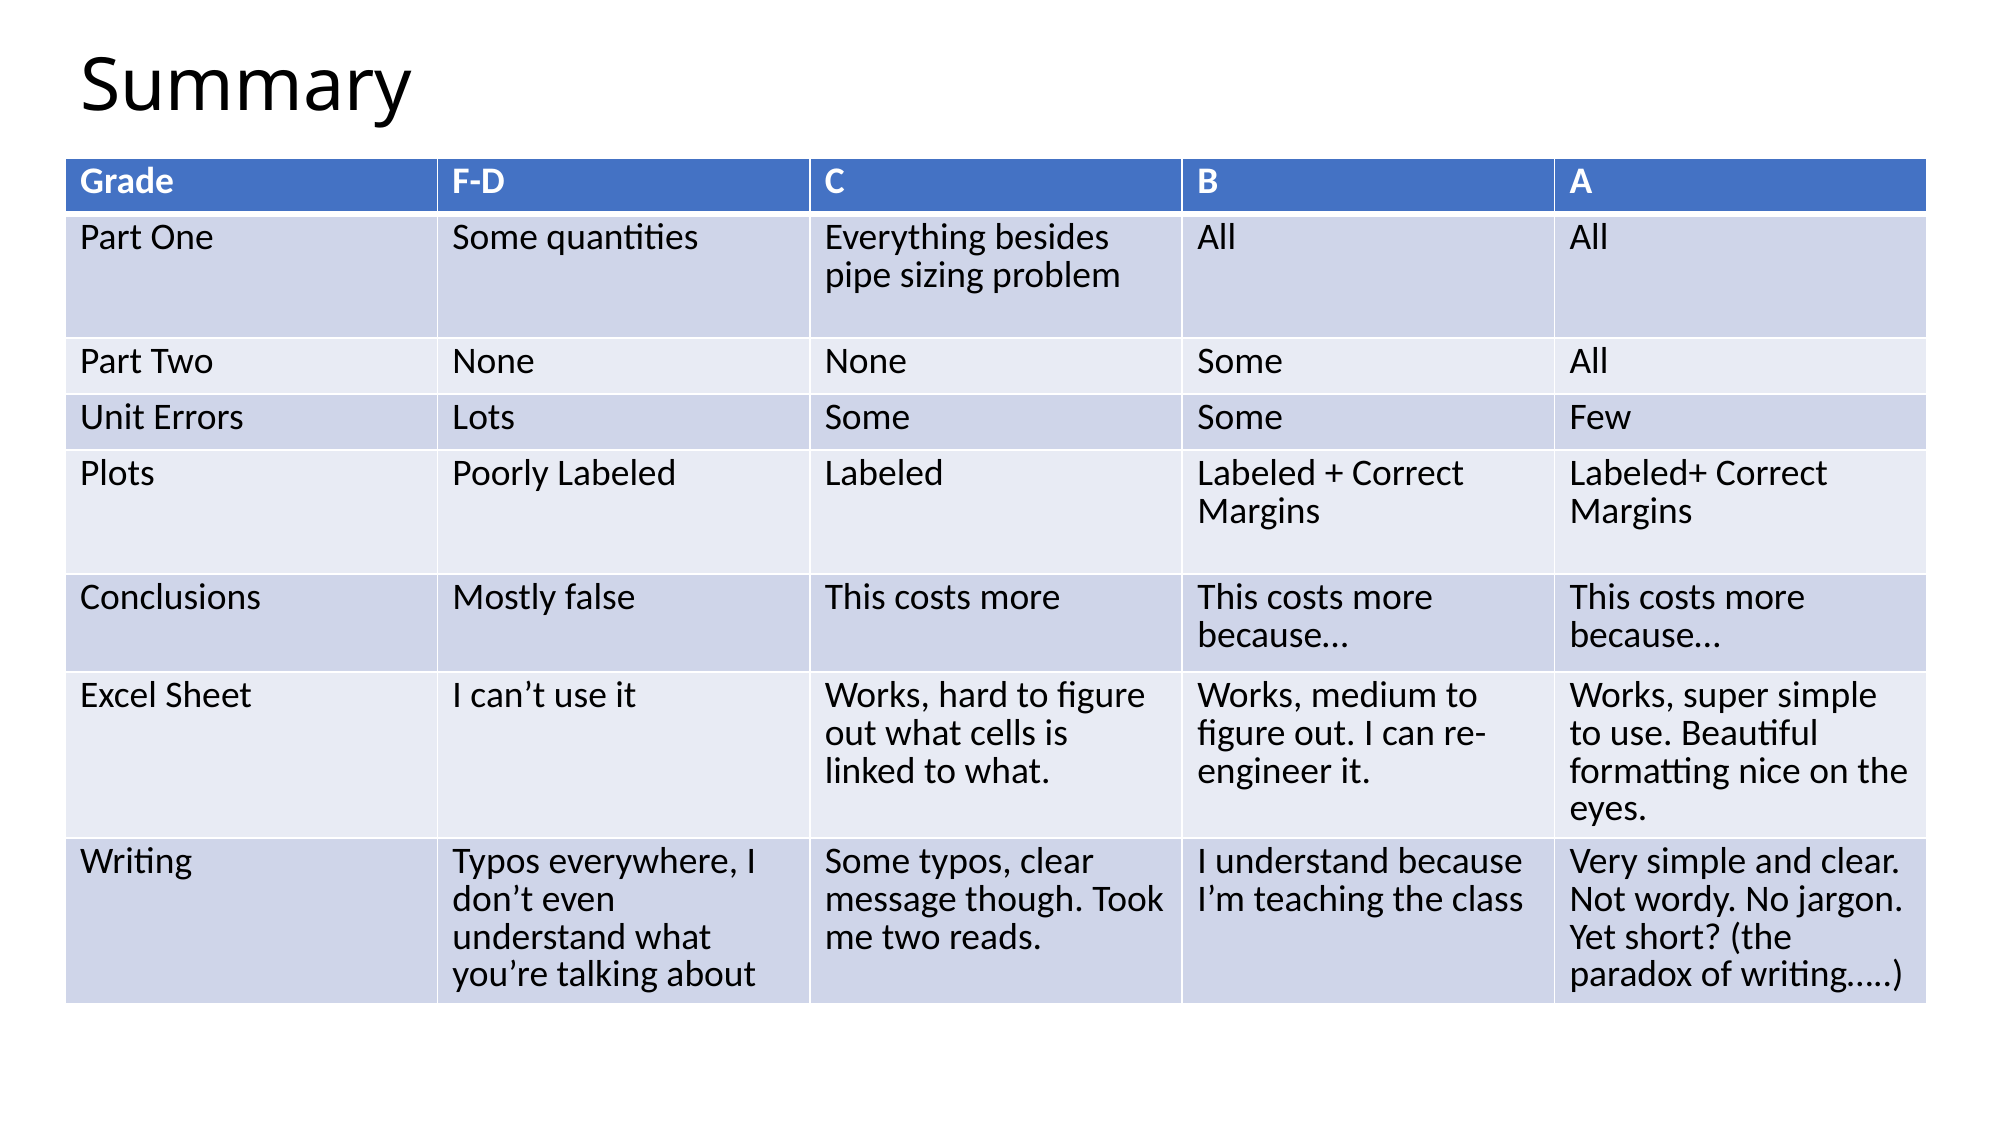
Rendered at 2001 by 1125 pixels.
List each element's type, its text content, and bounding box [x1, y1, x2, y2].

table_cell I understand because I’m teaching the class [1183, 839, 1554, 1003]
table_cell Works, super simple to use. Beautiful formatting nice on the eyes. [1555, 673, 1926, 837]
table_cell This costs more because… [1555, 575, 1926, 671]
table_cell Mostly false [438, 575, 809, 671]
table_cell Some [811, 395, 1181, 449]
table_cell Some quantities [438, 217, 809, 337]
table_cell Labeled+ Correct Margins [1555, 451, 1926, 573]
table_cell Writing [66, 839, 437, 1003]
table_cell Works, medium to figure out. I can re-engineer it. [1183, 673, 1554, 837]
table_cell Everything besides pipe sizing problem [811, 217, 1181, 337]
table_cell Excel Sheet [66, 673, 437, 837]
table_cell Typos everywhere, I don’t even understand what you’re talking about [438, 839, 809, 1003]
table_cell Labeled [811, 451, 1181, 573]
table_cell Part One [66, 217, 437, 337]
table_cell Very simple and clear. Not wordy. No jargon. Yet short? (the paradox of writing…..) [1555, 839, 1926, 1003]
table_header B [1183, 159, 1554, 211]
table_cell This costs more because… [1183, 575, 1554, 671]
table_cell Unit Errors [66, 395, 437, 449]
table_cell All [1555, 339, 1926, 393]
table_cell None [811, 339, 1181, 393]
table_cell Some [1183, 395, 1554, 449]
table_cell Part Two [66, 339, 437, 393]
table_cell Conclusions [66, 575, 437, 671]
table_cell Some [1183, 339, 1554, 393]
table_cell This costs more [811, 575, 1181, 671]
table_header Grade [66, 159, 437, 211]
table_cell None [438, 339, 809, 393]
table_cell Lots [438, 395, 809, 449]
table_cell All [1555, 217, 1926, 337]
table_header F-D [438, 159, 809, 211]
table_cell Few [1555, 395, 1926, 449]
table_header A [1555, 159, 1926, 211]
table_cell All [1183, 217, 1554, 337]
table_header C [811, 159, 1181, 211]
table_cell Plots [66, 451, 437, 573]
table_cell Labeled + Correct Margins [1183, 451, 1554, 573]
table_cell Some typos, clear message though. Took me two reads. [811, 839, 1181, 1003]
table_cell Works, hard to figure out what cells is linked to what. [811, 673, 1181, 837]
table_cell I can’t use it [438, 673, 809, 837]
title Summary [65, 39, 1791, 135]
table_cell Poorly Labeled [438, 451, 809, 573]
